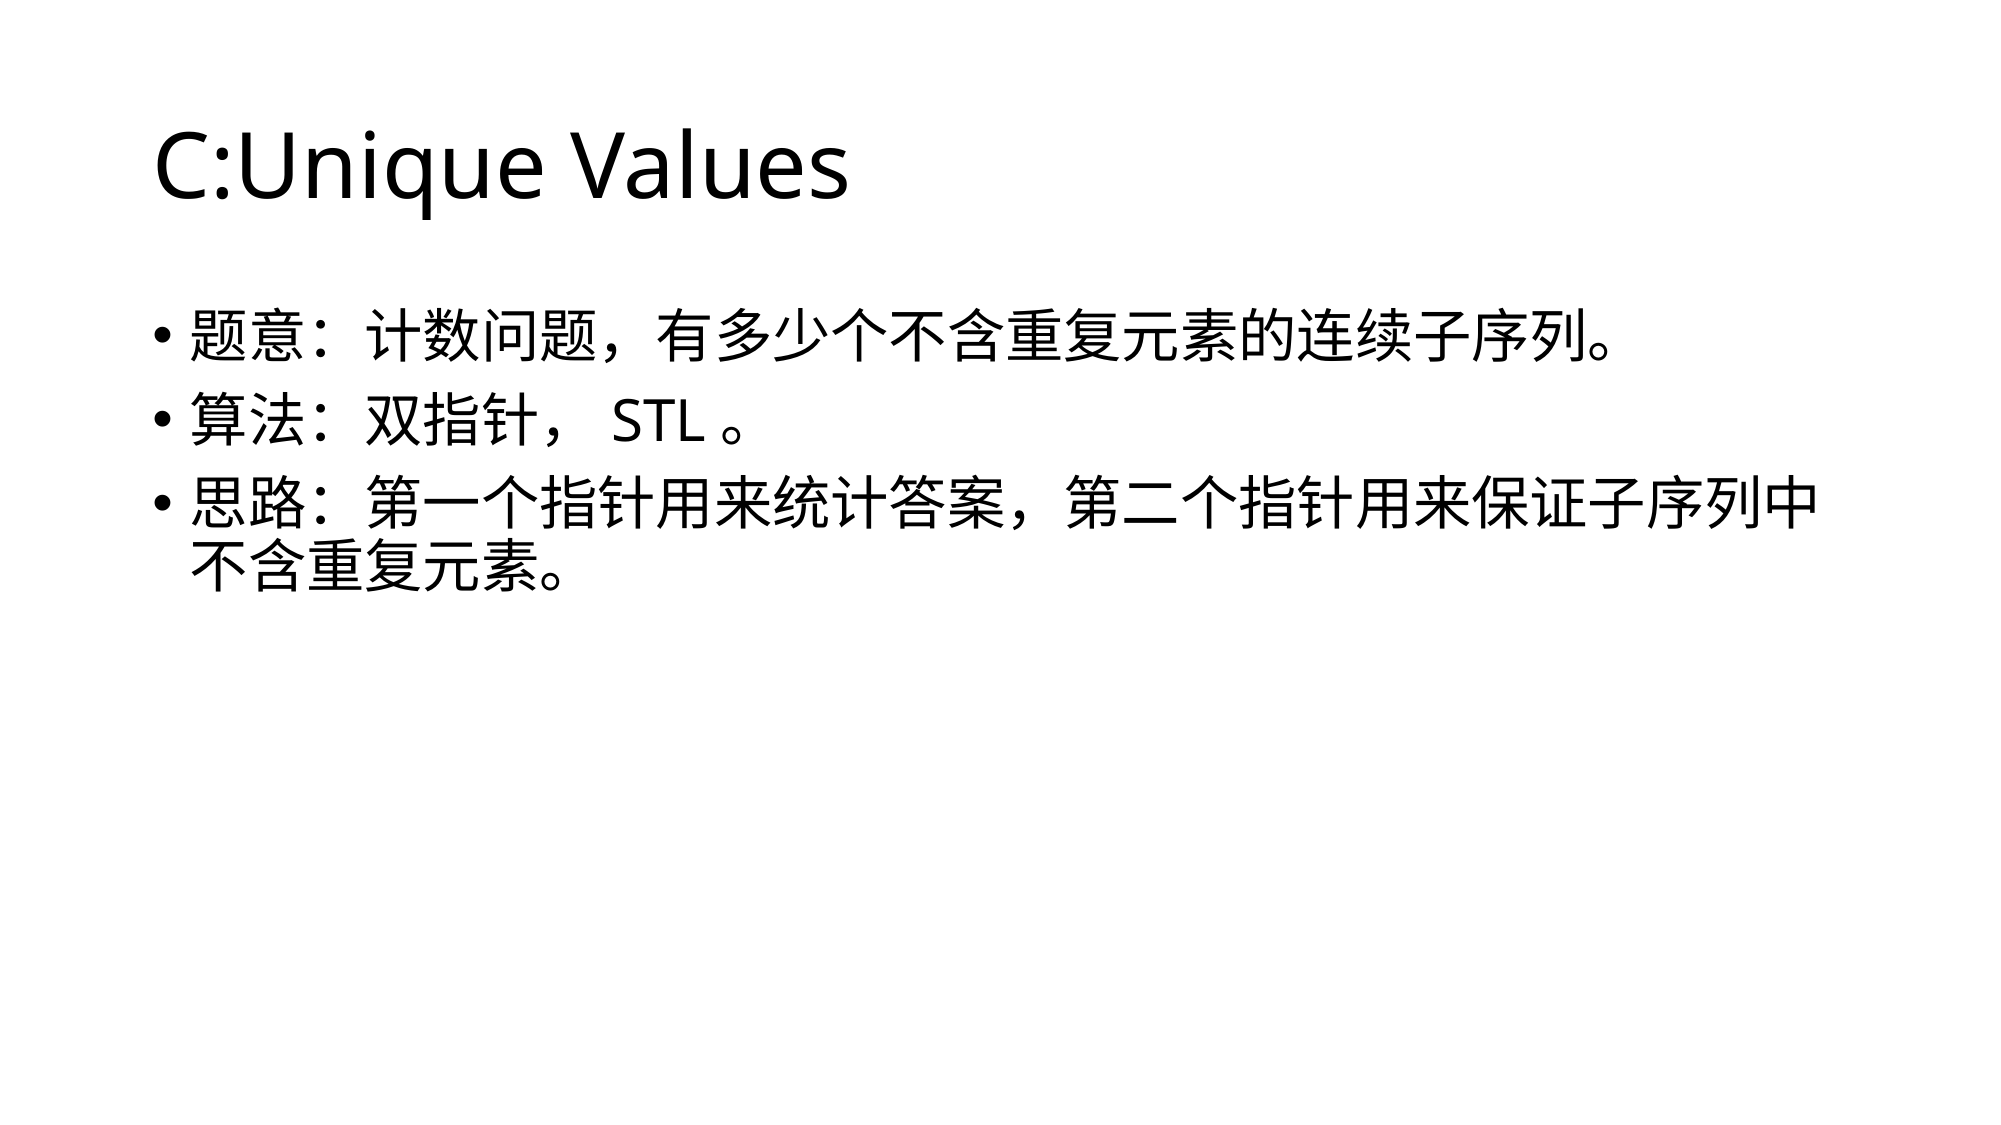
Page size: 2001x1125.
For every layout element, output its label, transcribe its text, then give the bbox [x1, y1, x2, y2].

list 题意：计数问题，有多少个不含重复元素的连续子序列。 算法：双指针，STL。 思路：第一个指针用来统计答案，第二个指针用来保证子序列中不含重复元素。 [137, 299, 1863, 1014]
title C:Unique Values [137, 59, 1863, 278]
